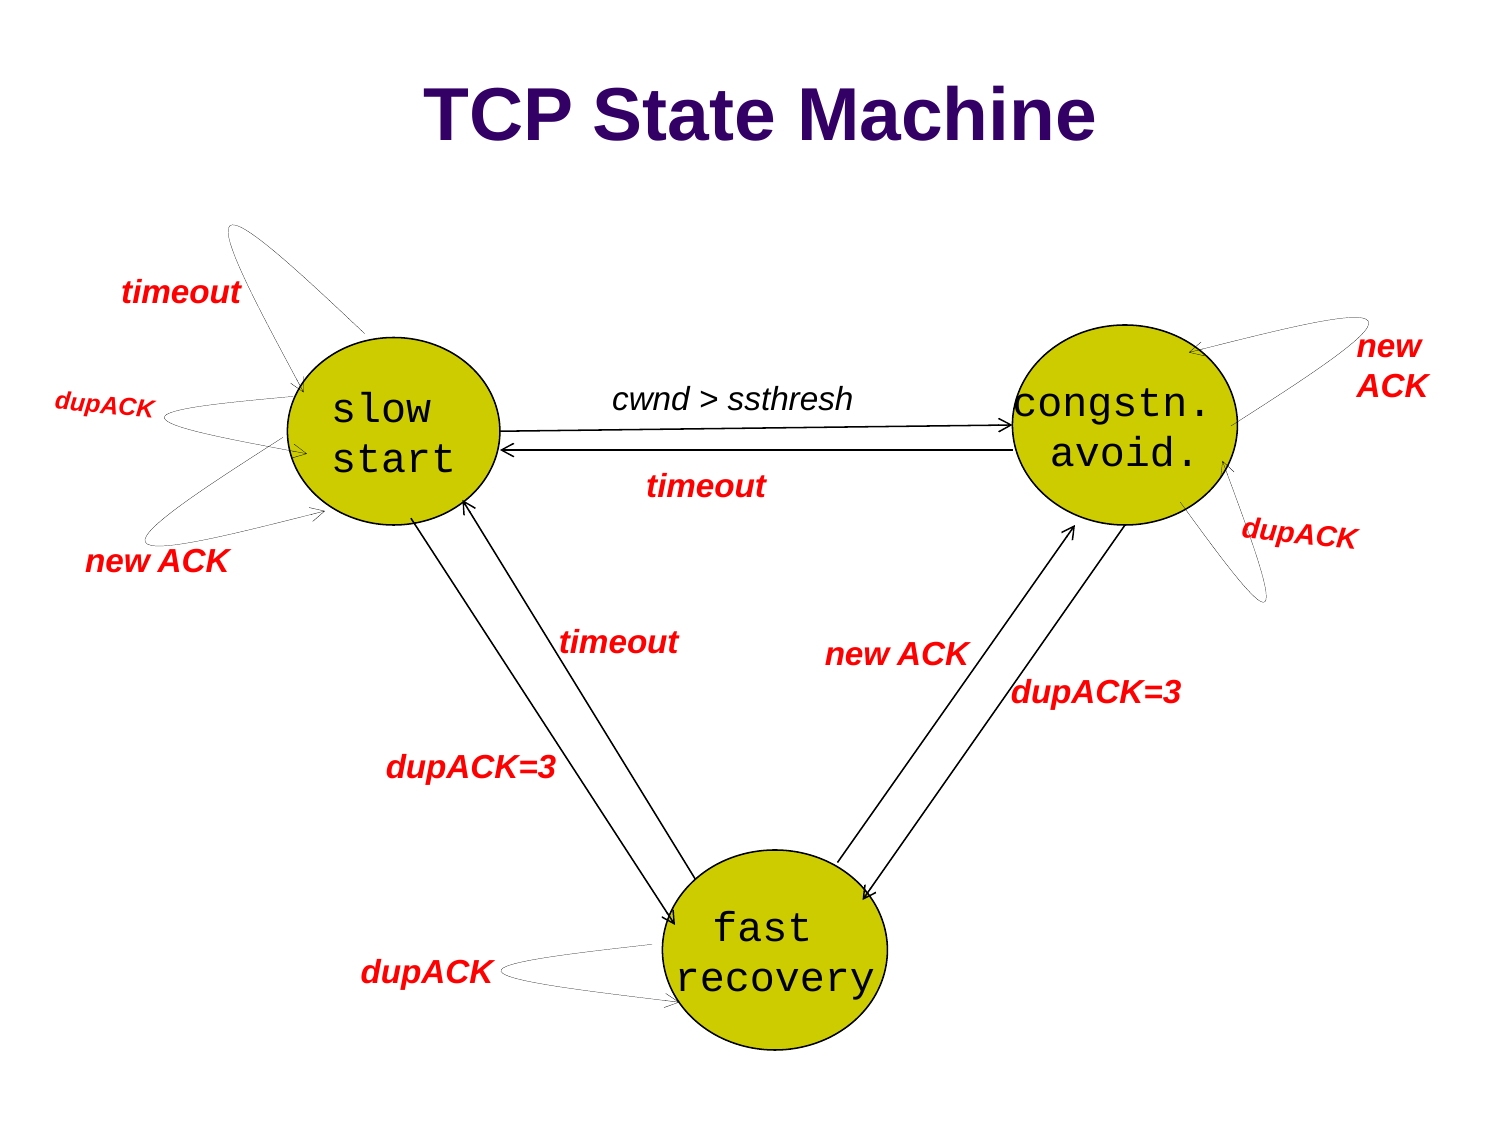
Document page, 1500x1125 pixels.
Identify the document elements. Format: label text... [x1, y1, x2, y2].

text_box new ACK [70, 531, 245, 587]
text_box timeout [106, 262, 256, 318]
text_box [837, 524, 1076, 863]
text_box congstn. avoid. [1012, 324, 1238, 525]
text_box [1180, 460, 1267, 603]
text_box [462, 499, 696, 880]
text_box [172, 396, 307, 459]
text_box cwnd > ssthresh [597, 369, 869, 423]
text_box [509, 944, 680, 1008]
text_box dupACK [345, 943, 509, 998]
text_box dupACK [38, 374, 175, 433]
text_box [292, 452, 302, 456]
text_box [862, 524, 1126, 901]
text_box slow start [294, 337, 500, 526]
text_box fast recovery [662, 849, 888, 1051]
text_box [410, 517, 676, 926]
text_box [228, 224, 365, 393]
text_box new ACK [1341, 316, 1446, 412]
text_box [499, 424, 1013, 432]
text_box dupACK=3 [371, 737, 405, 793]
text_box timeout [631, 459, 781, 512]
text_box [1188, 318, 1341, 427]
text_box dupACK [1225, 499, 1379, 565]
text_box [150, 447, 325, 531]
text_box dupACK=3 [1129, 662, 1197, 718]
title TCP State Machine [0, 20, 1500, 163]
text_box new ACK [810, 624, 832, 680]
